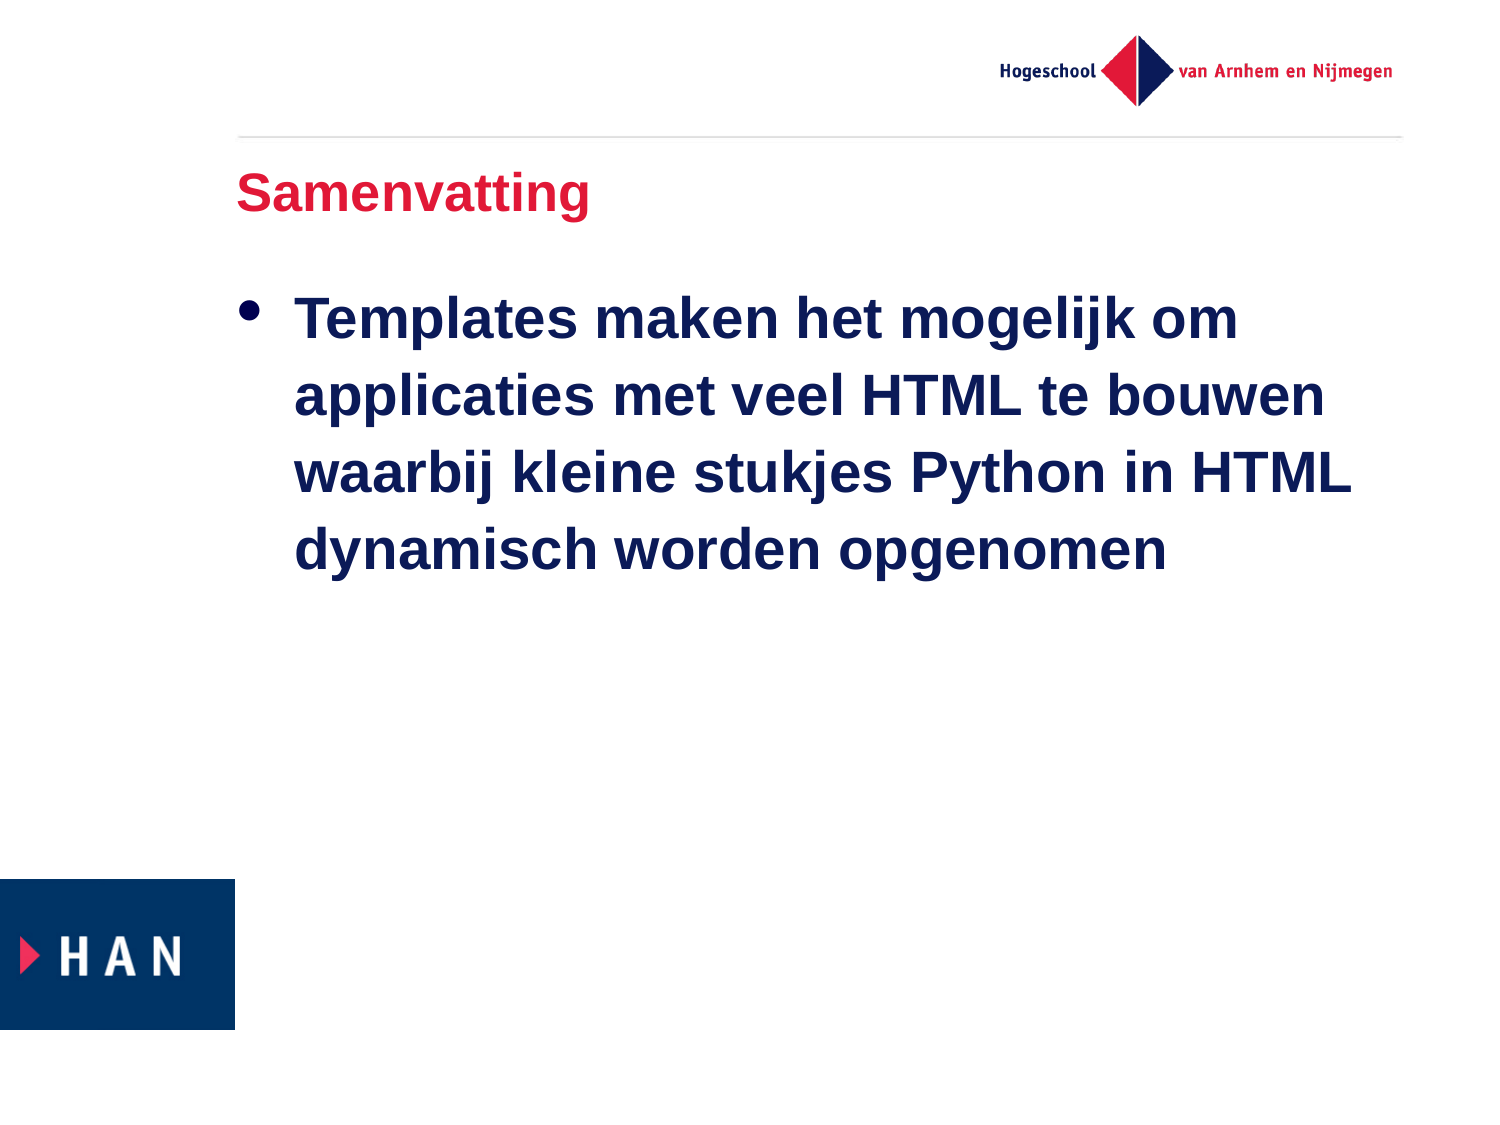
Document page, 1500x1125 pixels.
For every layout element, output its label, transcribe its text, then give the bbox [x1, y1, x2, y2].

picture [0, 879, 235, 1030]
picture [233, 126, 1412, 145]
list Templates maken het mogelijk om applicaties met veel HTML te bouwen waarbij kleine stukjes Python in HTML dynamisch worden opgenomen [236, 265, 1403, 880]
title Samenvatting [236, 147, 1406, 231]
picture [992, 29, 1406, 113]
